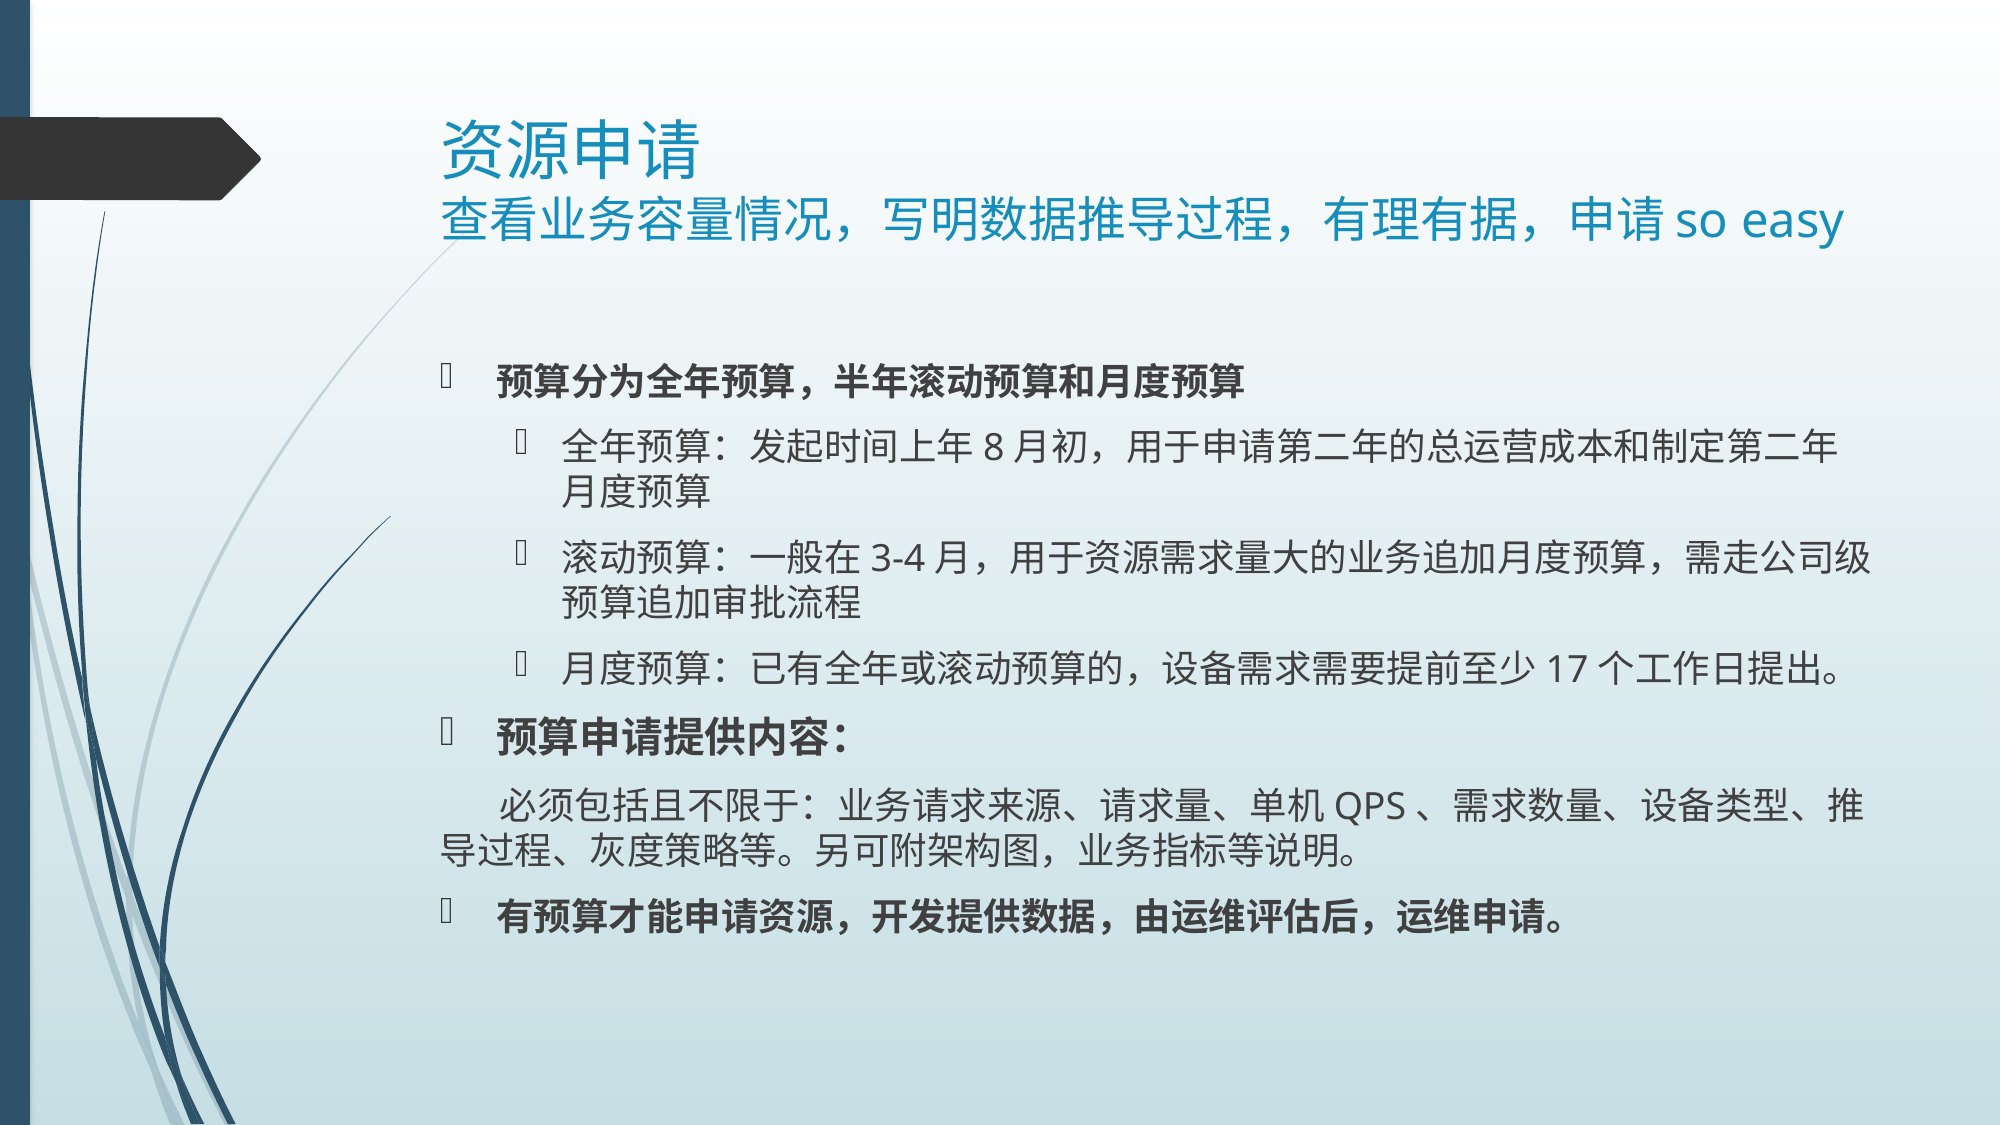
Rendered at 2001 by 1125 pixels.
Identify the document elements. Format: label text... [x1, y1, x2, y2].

title 资源申请 查看业务容量情况，写明数据推导过程，有理有据，申请so easy [425, 102, 1888, 313]
list 预算分为全年预算，半年滚动预算和月度预算 全年预算：发起时间上年8月初，用于申请第二年的总运营成本和制定第二年月度预算 滚动预算：一般在3-4月，用于资源需求量大的业务追加月度预算，需走公司级预算追加审批流程 月度预算：已有全年或滚动预算的，设备需求需要提前至少17个工作日提出。 预算申请提供内容： 必须包括且不限于：业务请求来源、请求量、单机QPS、需求数量、设备类型、推导过程、灰度策略等。另可附架构图，业务指标等说明。 有预算才能申请资源，开发提供数据，由运维评估后，运维申请。 [424, 350, 1888, 970]
